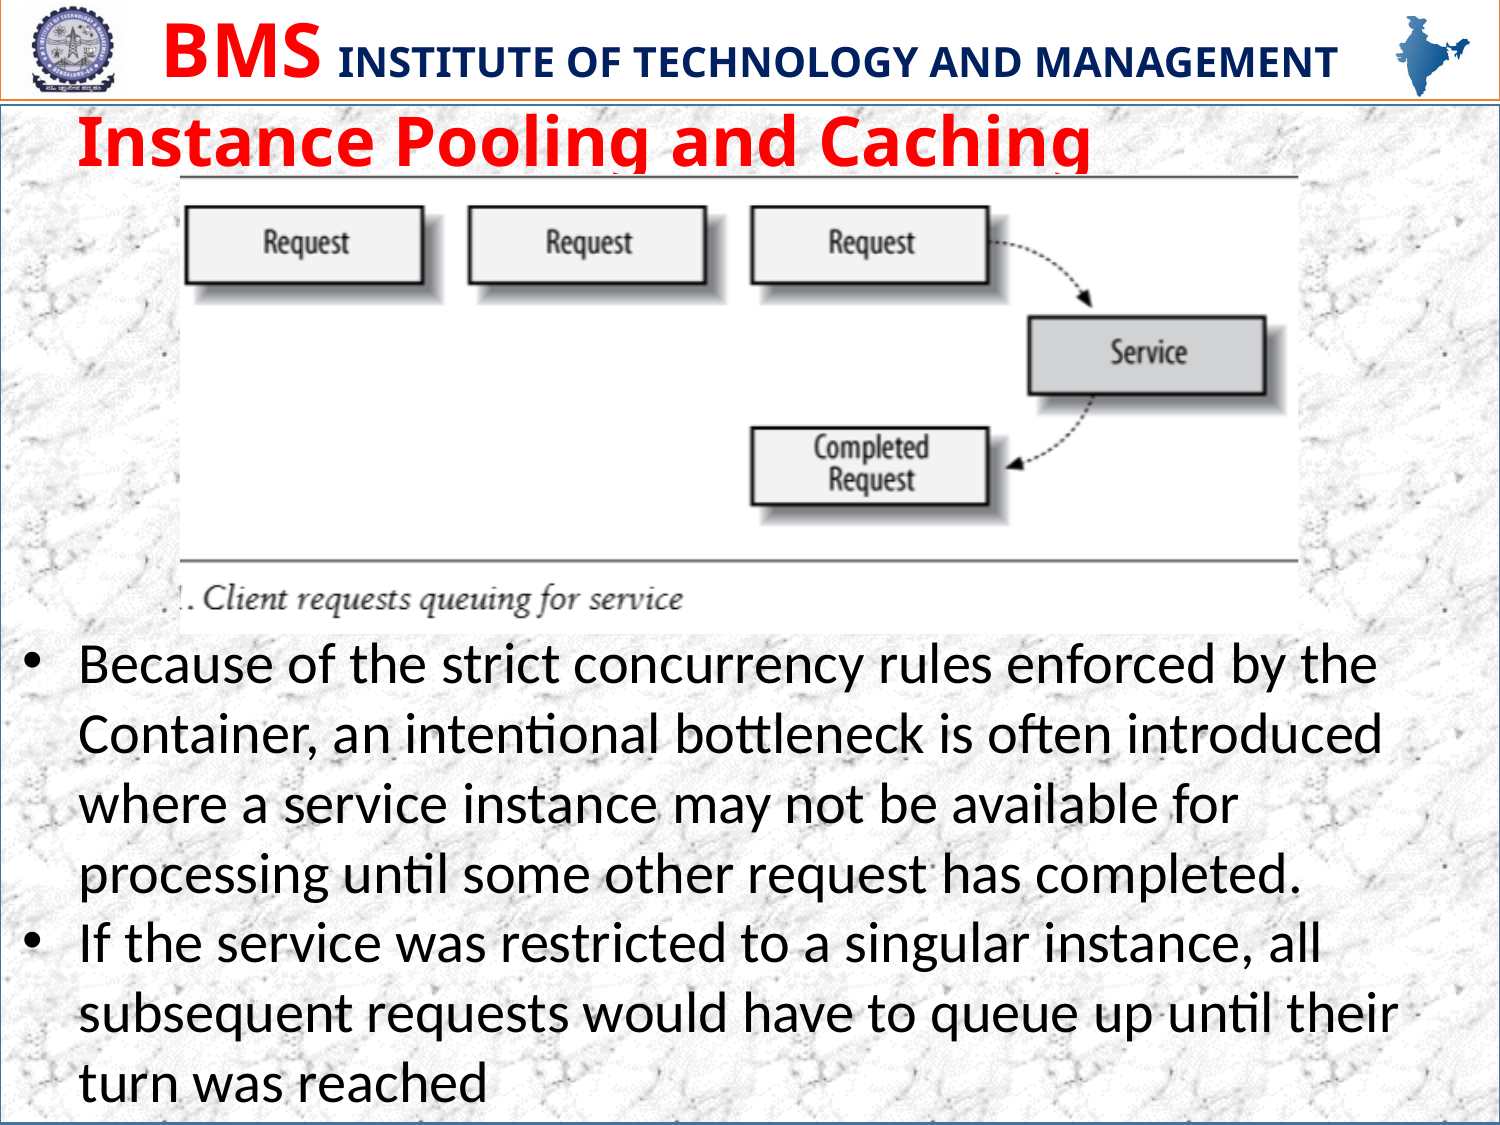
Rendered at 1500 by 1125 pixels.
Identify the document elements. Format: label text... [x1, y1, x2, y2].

picture [22, 2, 126, 98]
text_box Because of the strict concurrency rules enforced by the Container, an intentional bottleneck is often introduced where a service instance may not be available for processing until some other request has completed. If the service was restricted to a singular instance, all subsequent requests would have to queue up until their turn was reached [7, 617, 1471, 1122]
title Instance Pooling and Caching [62, 99, 1413, 180]
picture [1, 106, 1499, 1122]
picture [1395, 16, 1471, 98]
